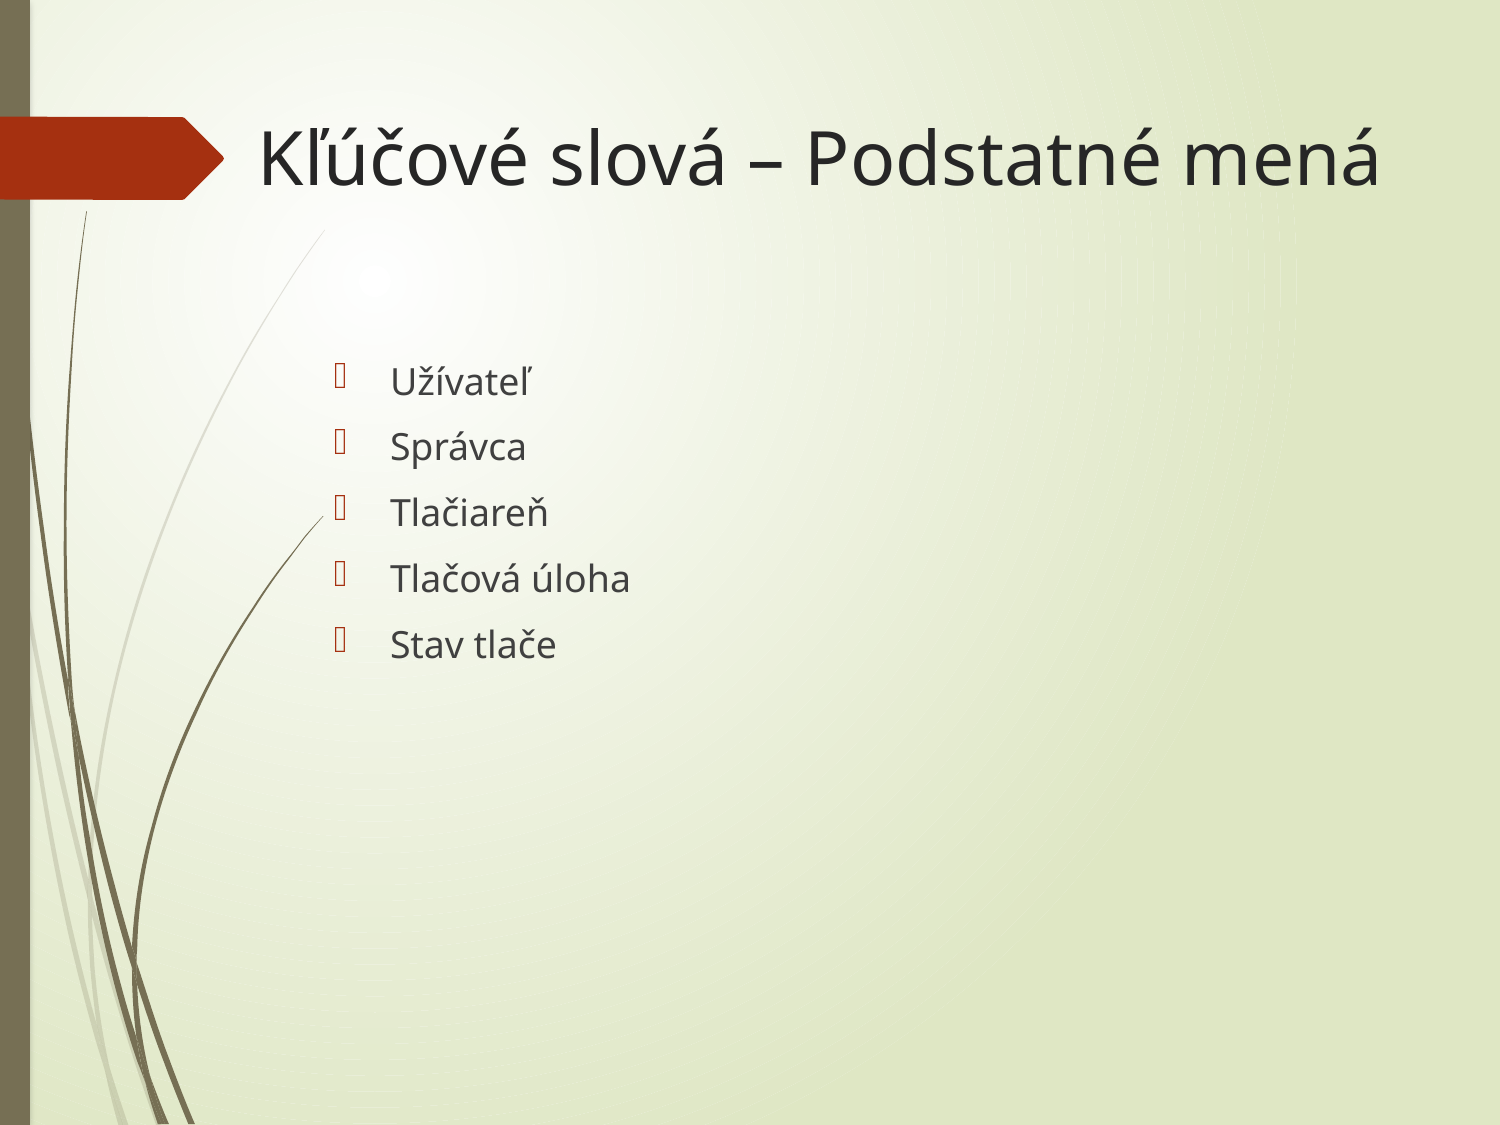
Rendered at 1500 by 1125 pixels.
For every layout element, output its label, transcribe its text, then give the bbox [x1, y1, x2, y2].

title Kľúčové slová – Podstatné mená [242, 102, 1480, 237]
list Užívateľ Správca Tlačiareň Tlačová úloha Stav tlače [318, 350, 1400, 970]
